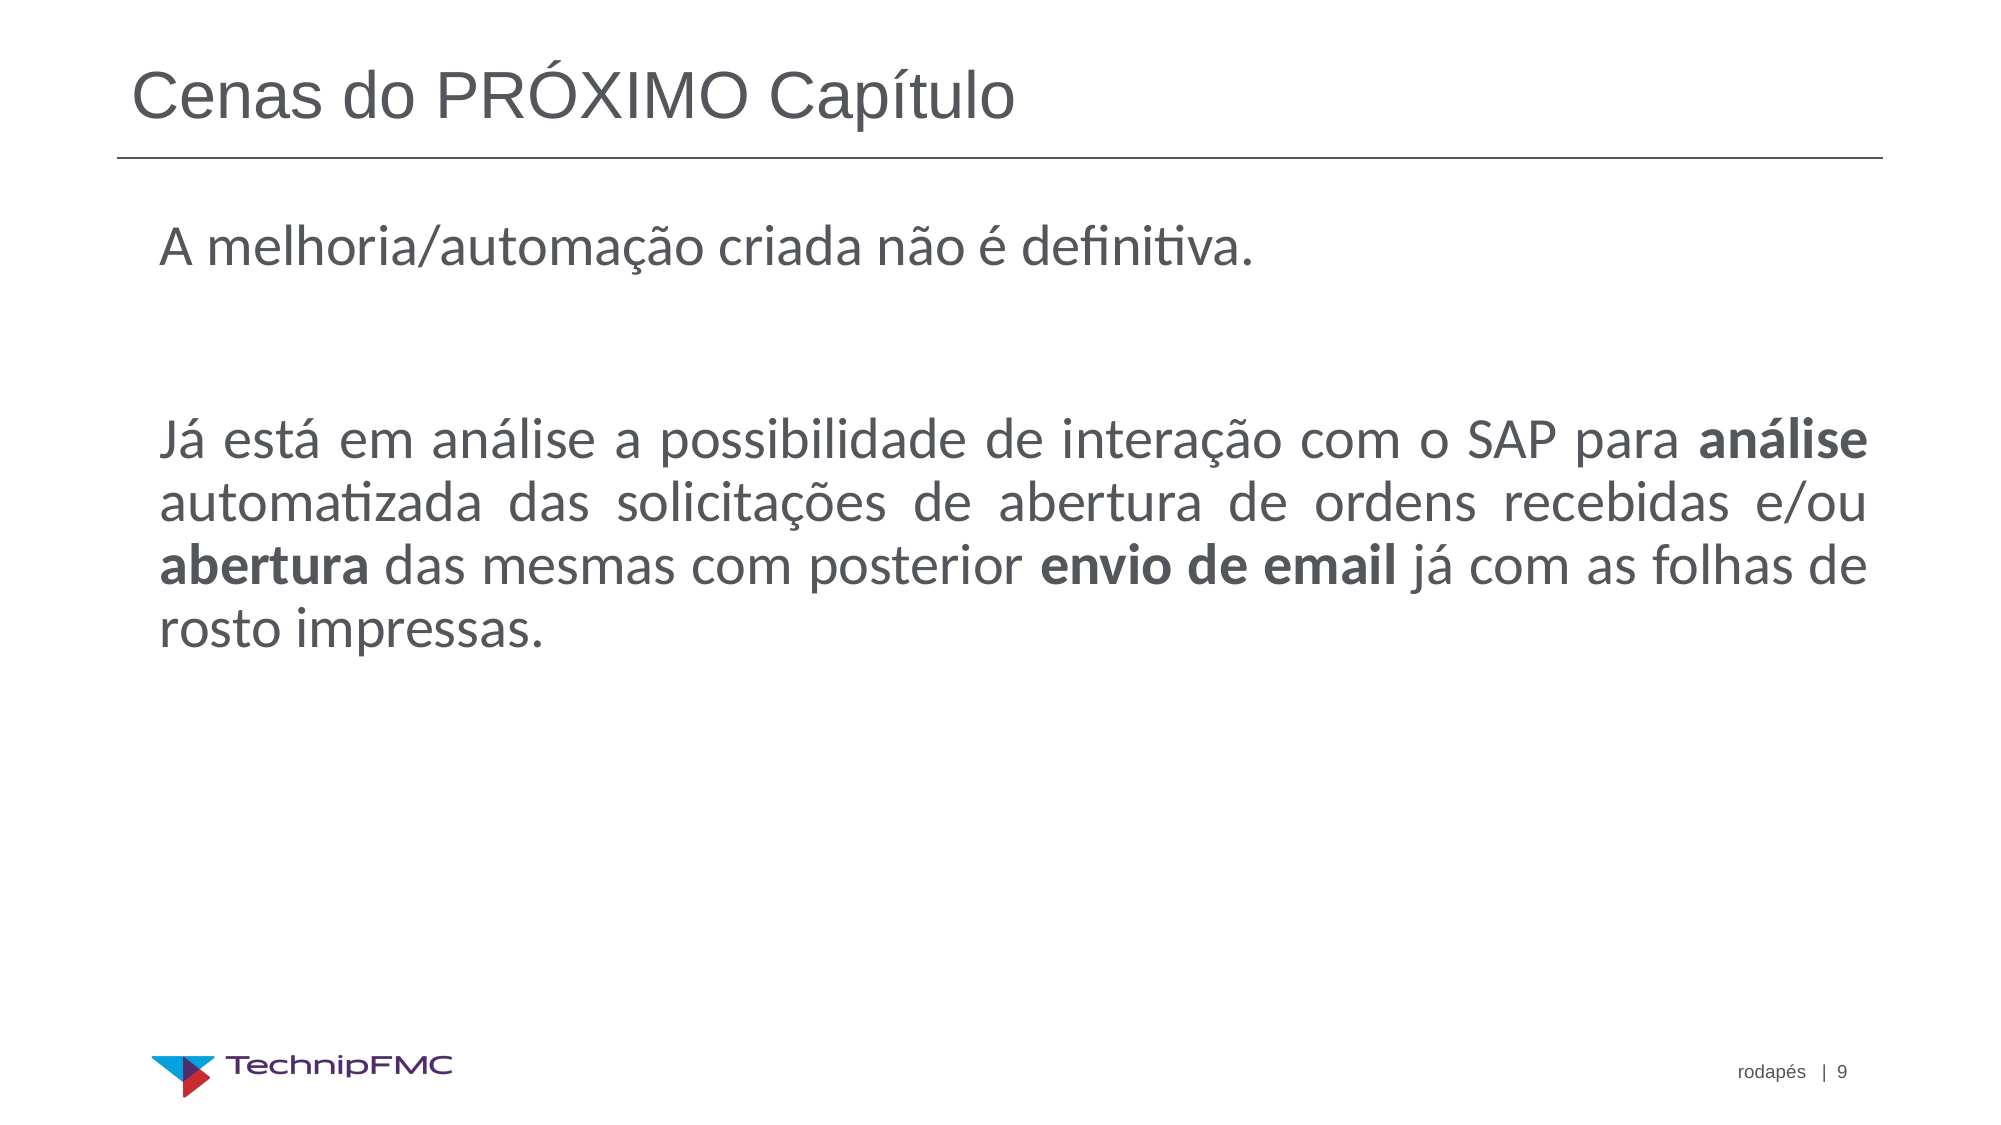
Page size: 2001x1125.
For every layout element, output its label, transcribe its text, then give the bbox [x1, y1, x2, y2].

list A melhoria/automação criada não é definitiva. Já está em análise a possibilidade de interação com o SAP para análise automatizada das solicitações de abertura de ordens recebidas e/ou abertura das mesmas com posterior envio de email já com as folhas de rosto impressas. [116, 208, 1884, 996]
title Cenas do PRÓXIMO Capítulo [116, 37, 1884, 157]
picture [151, 1055, 452, 1098]
